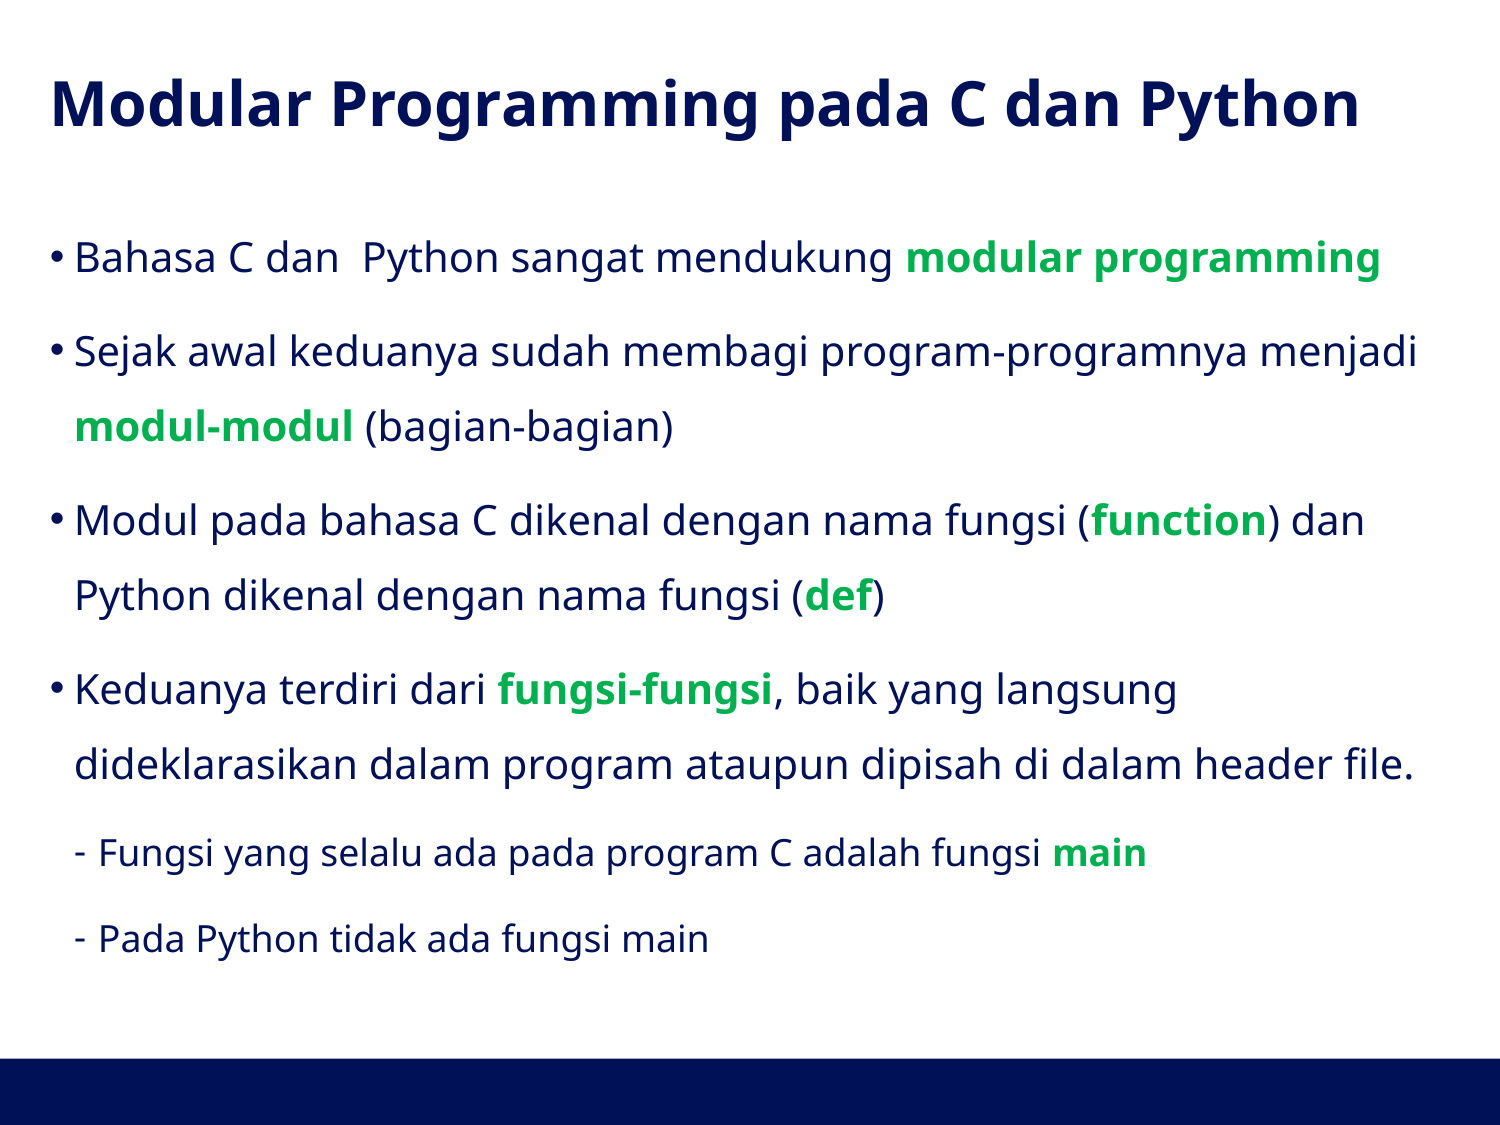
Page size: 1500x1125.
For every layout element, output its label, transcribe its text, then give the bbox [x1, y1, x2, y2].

list Bahasa C dan Python sangat mendukung modular programming Sejak awal keduanya sudah membagi program-programnya menjadi modul-modul (bagian-bagian) Modul pada bahasa C dikenal dengan nama fungsi (function) dan Python dikenal dengan nama fungsi (def) Keduanya terdiri dari fungsi-fungsi, baik yang langsung dideklarasikan dalam program ataupun dipisah di dalam header file. Fungsi yang selalu ada pada program C adalah fungsi main Pada Python tidak ada fungsi main [49, 205, 1451, 993]
title Modular Programming pada C dan Python [49, 66, 1451, 138]
